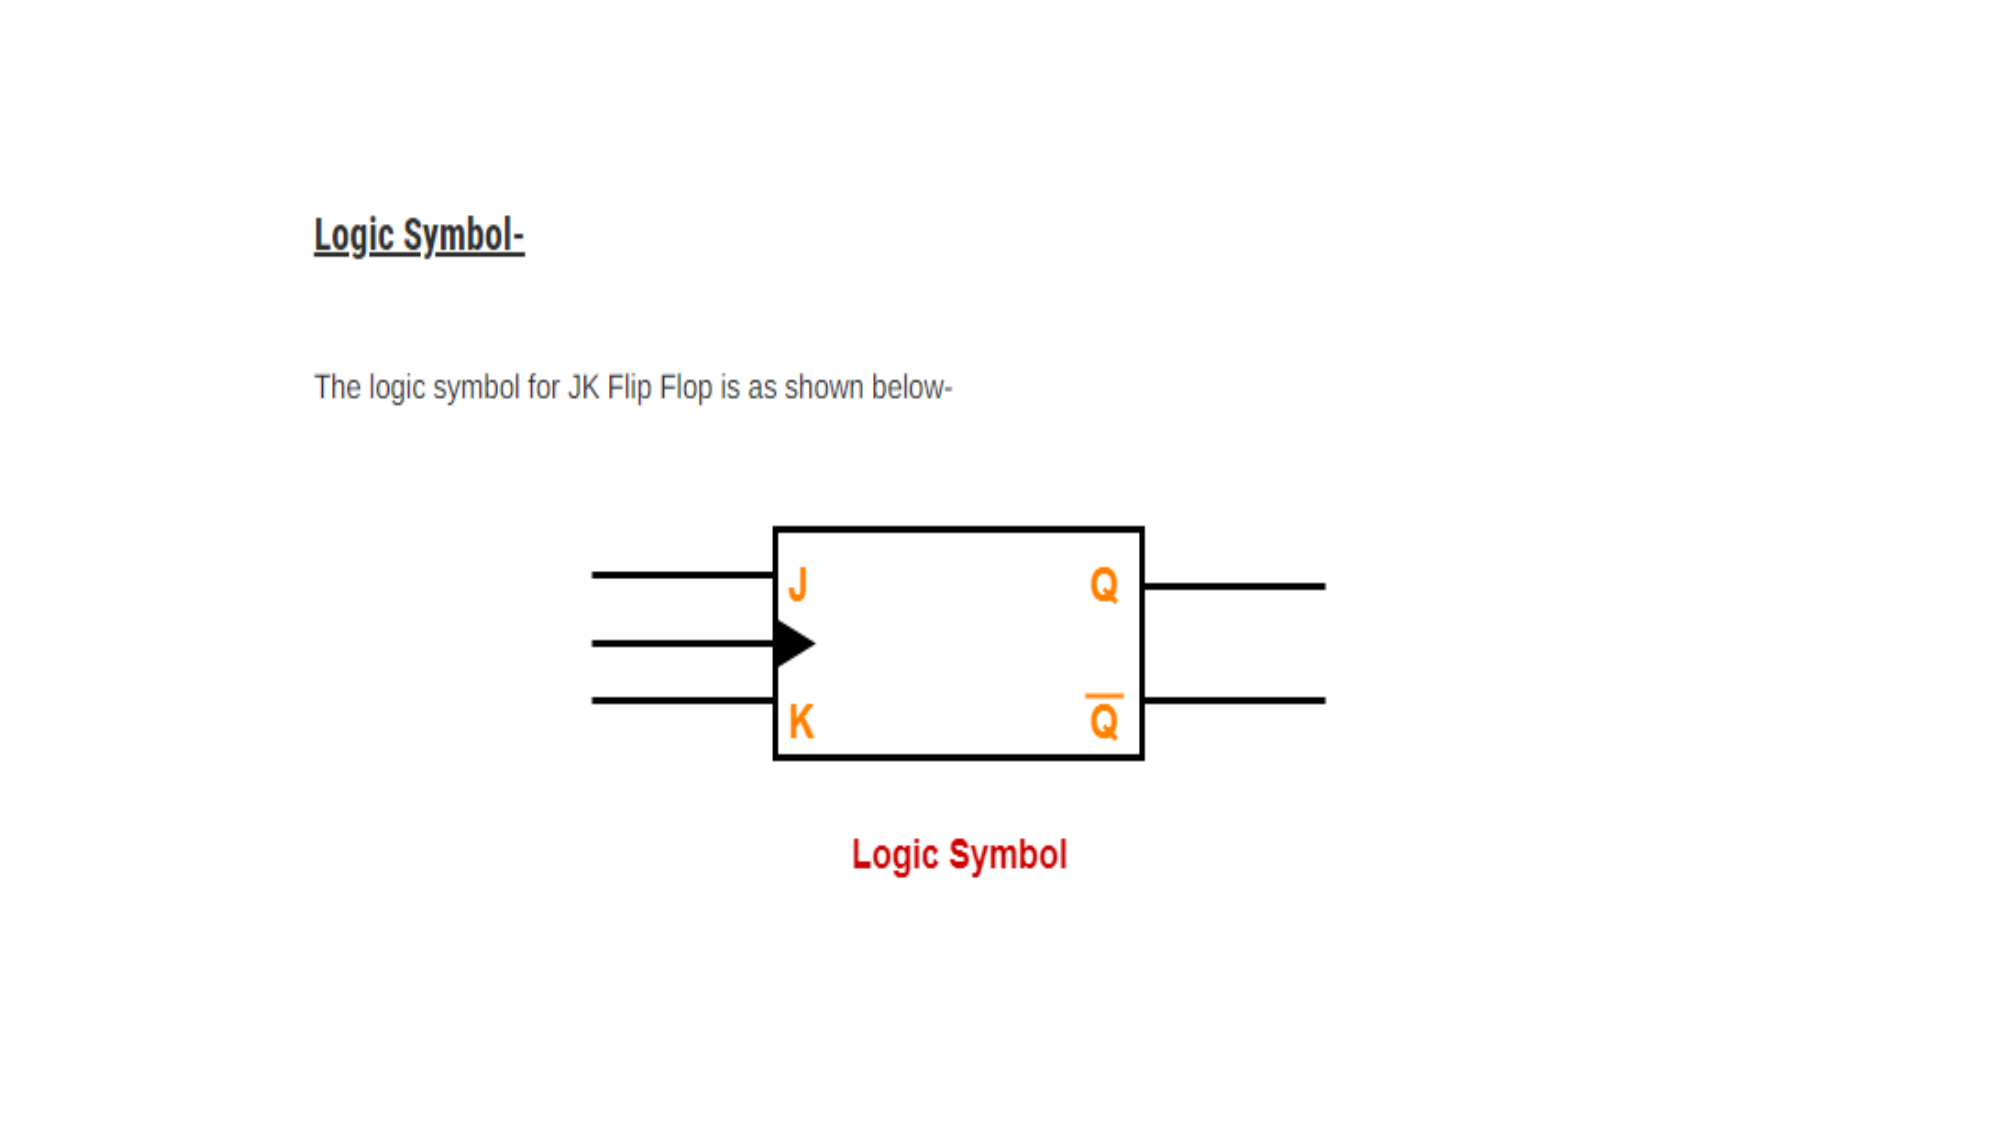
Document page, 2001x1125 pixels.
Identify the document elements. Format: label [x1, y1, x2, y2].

list [310, 141, 1512, 926]
